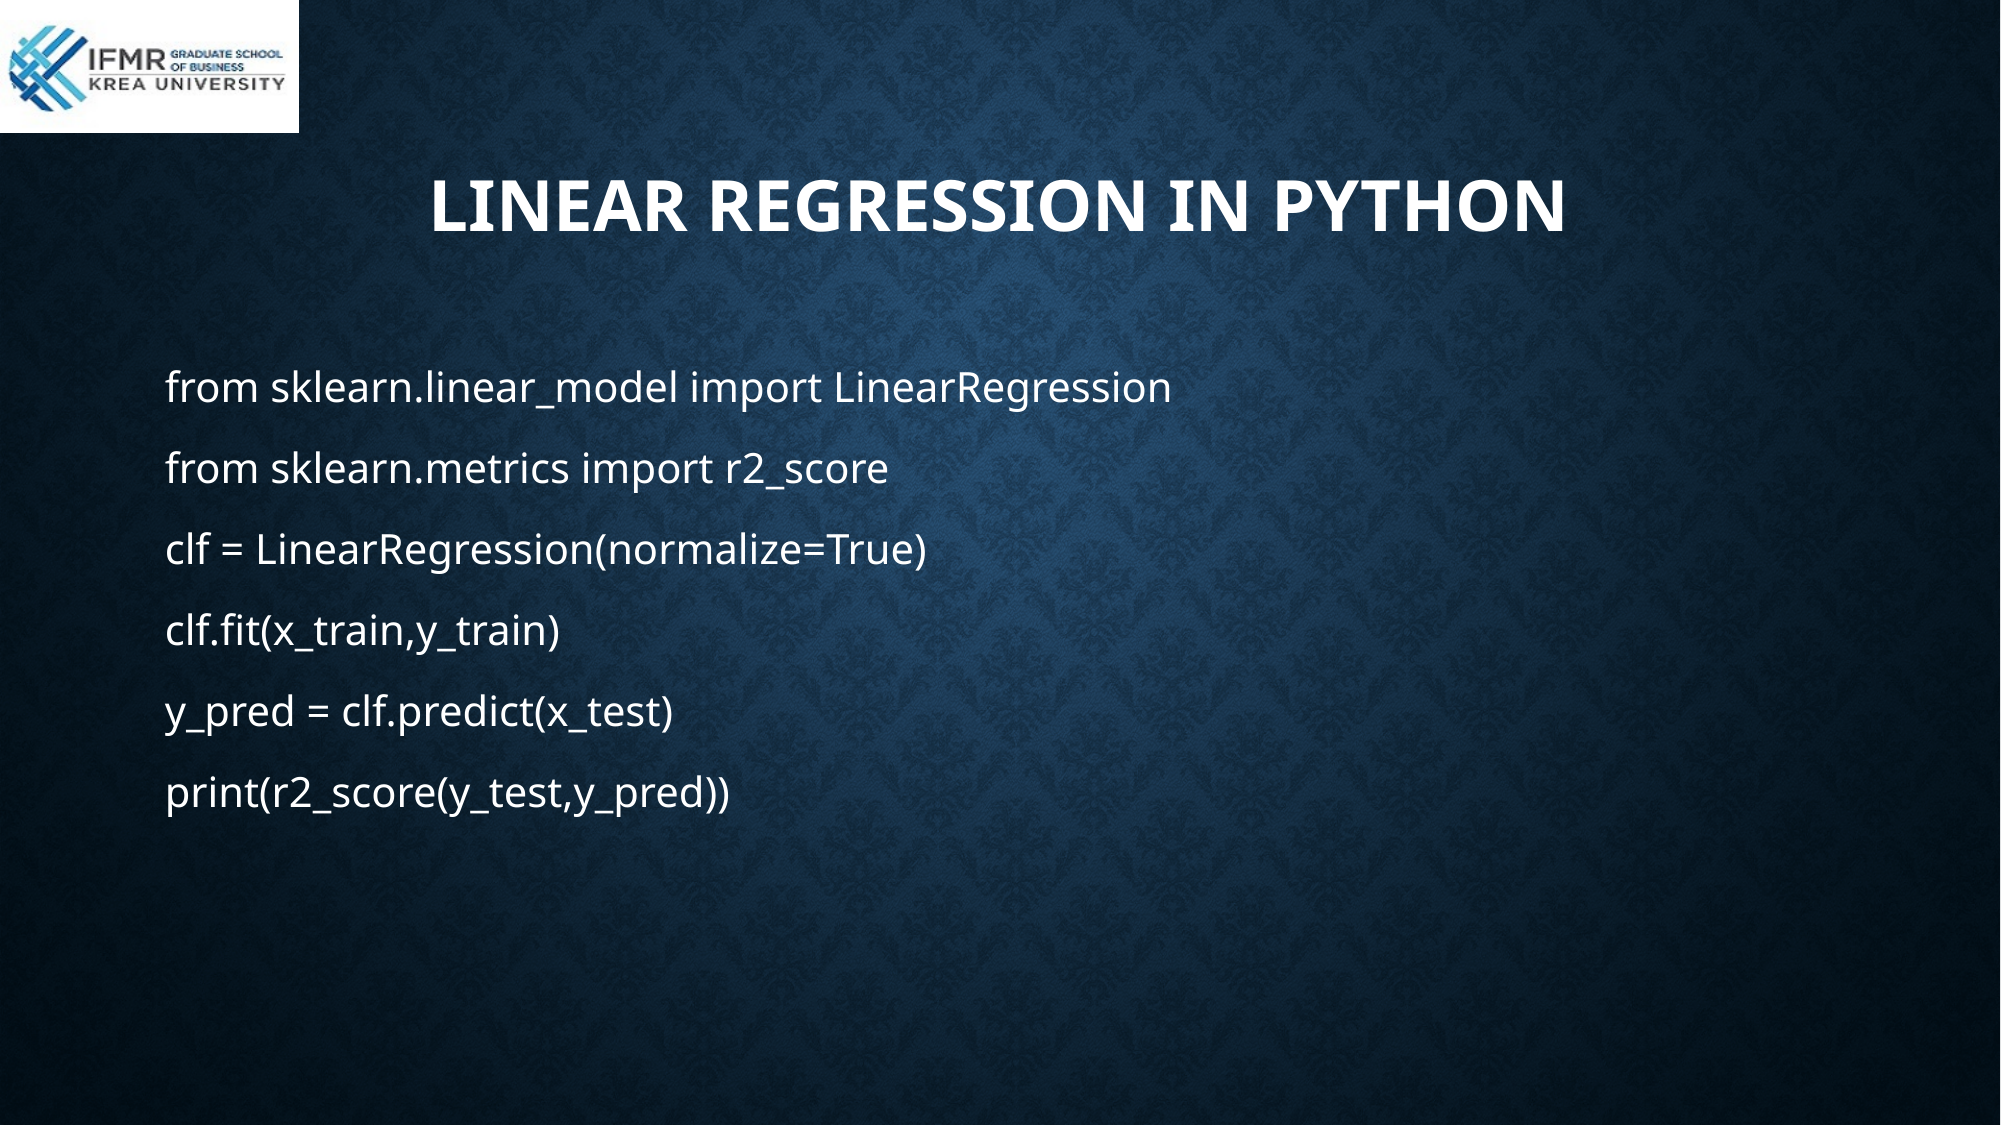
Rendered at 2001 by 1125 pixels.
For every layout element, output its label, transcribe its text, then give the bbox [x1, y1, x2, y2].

title Linear Regression in Python [149, 99, 1849, 318]
list from sklearn.linear_model import LinearRegression from sklearn.metrics import r2_score clf = LinearRegression(normalize=True) clf.fit(x_train,y_train) y_pred = clf.predict(x_test) print(r2_score(y_test,y_pred)) [149, 343, 1849, 950]
picture [0, 0, 299, 134]
